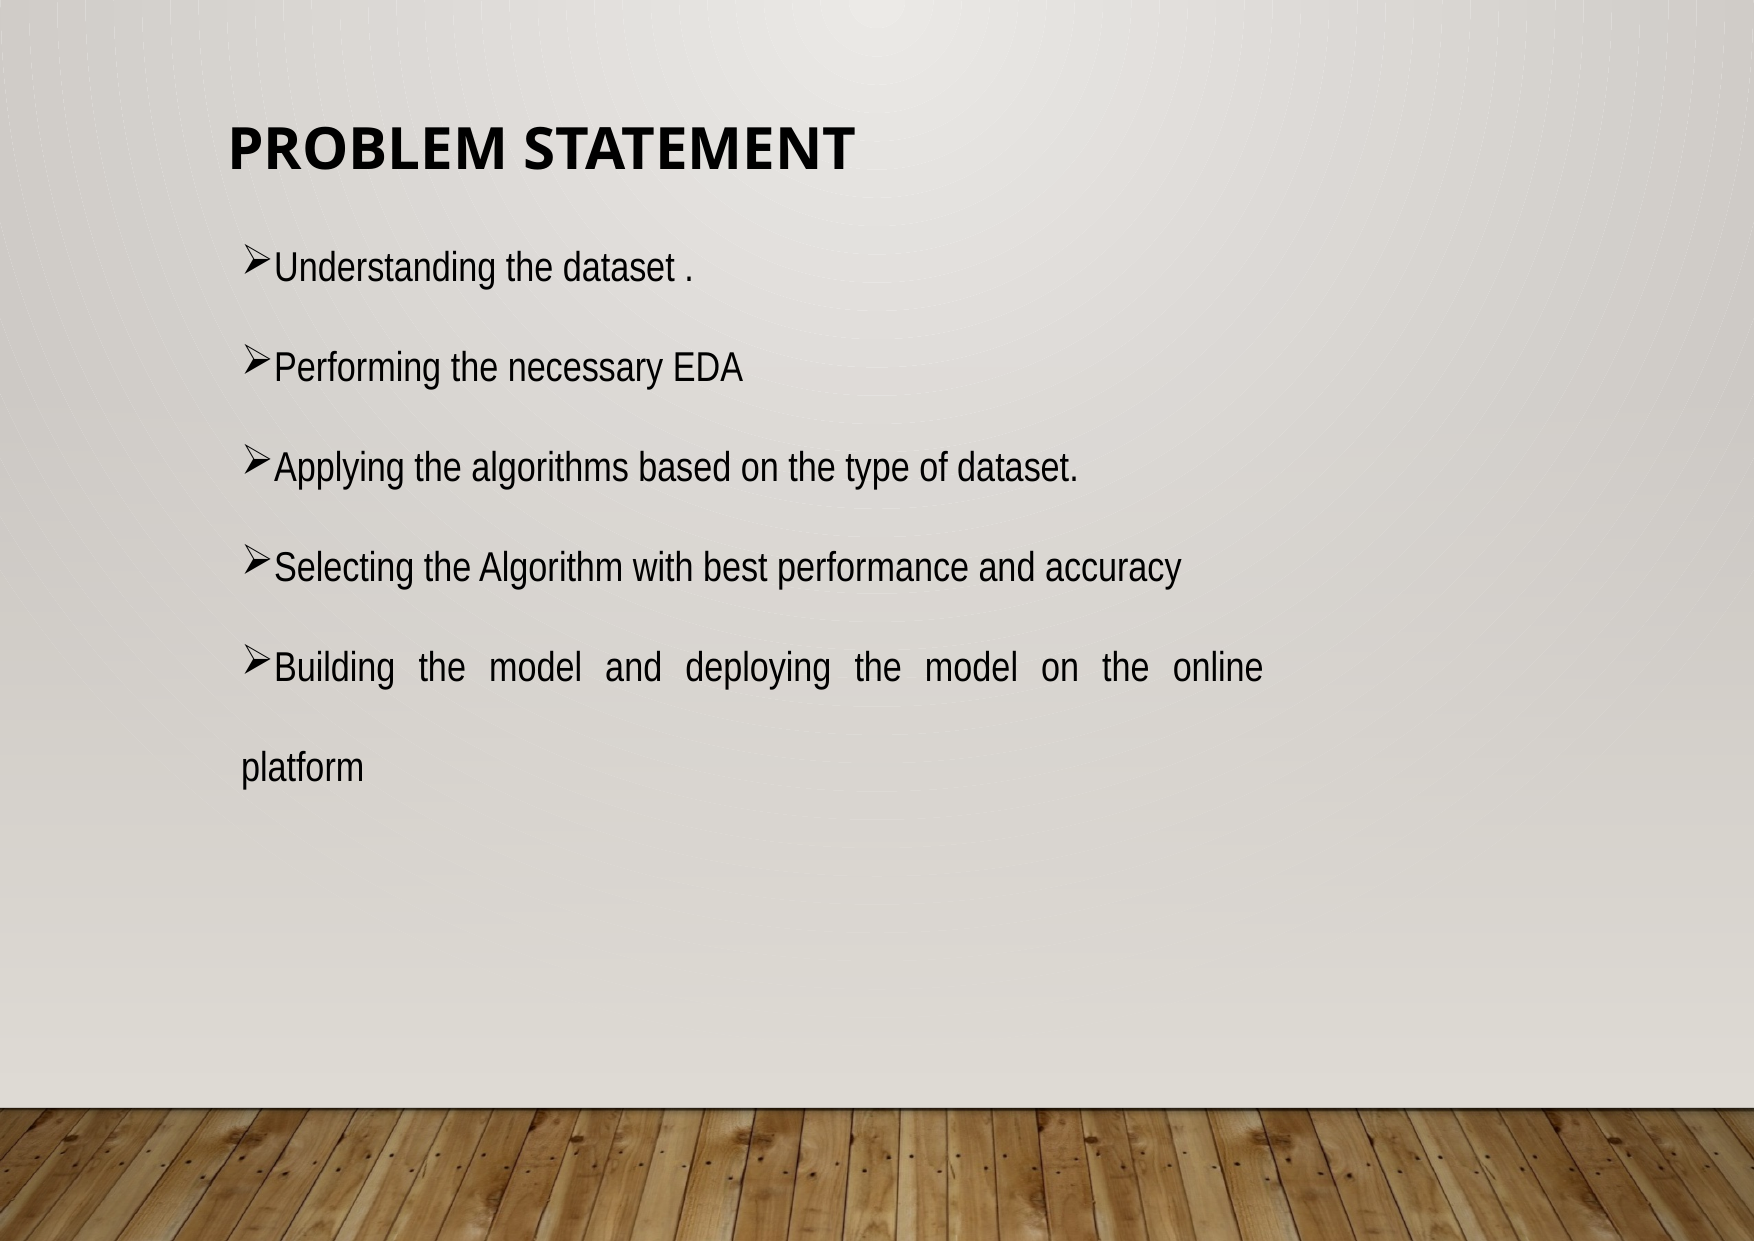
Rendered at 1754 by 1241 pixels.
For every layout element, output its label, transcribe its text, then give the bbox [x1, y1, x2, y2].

text_box Understanding the dataset . Performing the necessary EDA Applying the algorithms based on the type of dataset. Selecting the Algorithm with best performance and accuracy Building the model and deploying the model on the online platform [226, 181, 1279, 947]
picture [0, 1108, 1754, 1241]
text_box PROBLEM STATEMENT [212, 103, 1225, 189]
